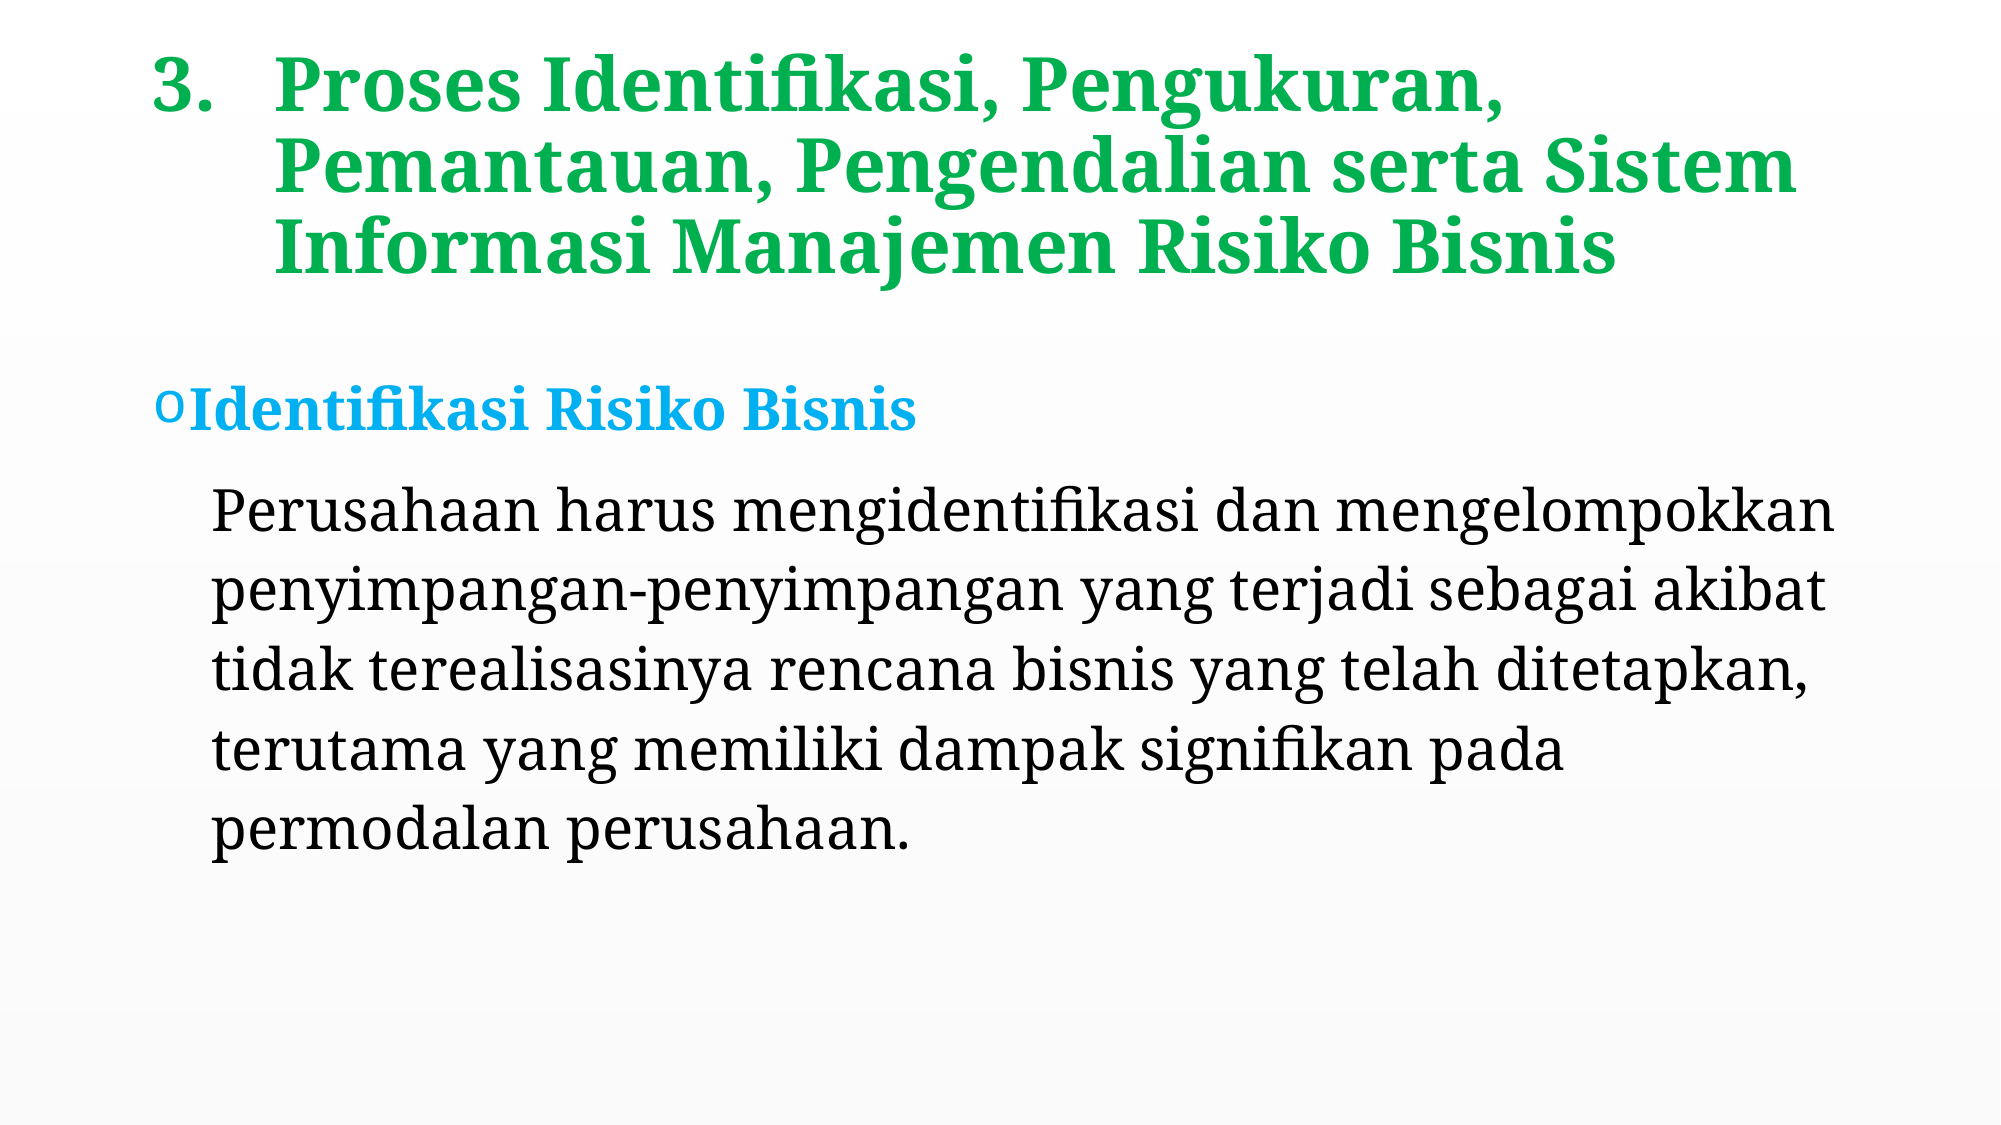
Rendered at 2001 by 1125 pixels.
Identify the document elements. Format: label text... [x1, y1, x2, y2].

list Identifikasi Risiko Bisnis Perusahaan harus mengidentifikasi dan mengelompokkan penyimpangan-penyimpangan yang terjadi sebagai akibat tidak terealisasinya rencana bisnis yang telah ditetapkan, terutama yang memiliki dampak signifikan pada permodalan perusahaan. [137, 354, 1863, 1014]
title Proses Identifikasi, Pengukuran, Pemantauan, Pengendalian serta Sistem Informasi Manajemen Risiko Bisnis [137, 59, 1863, 278]
